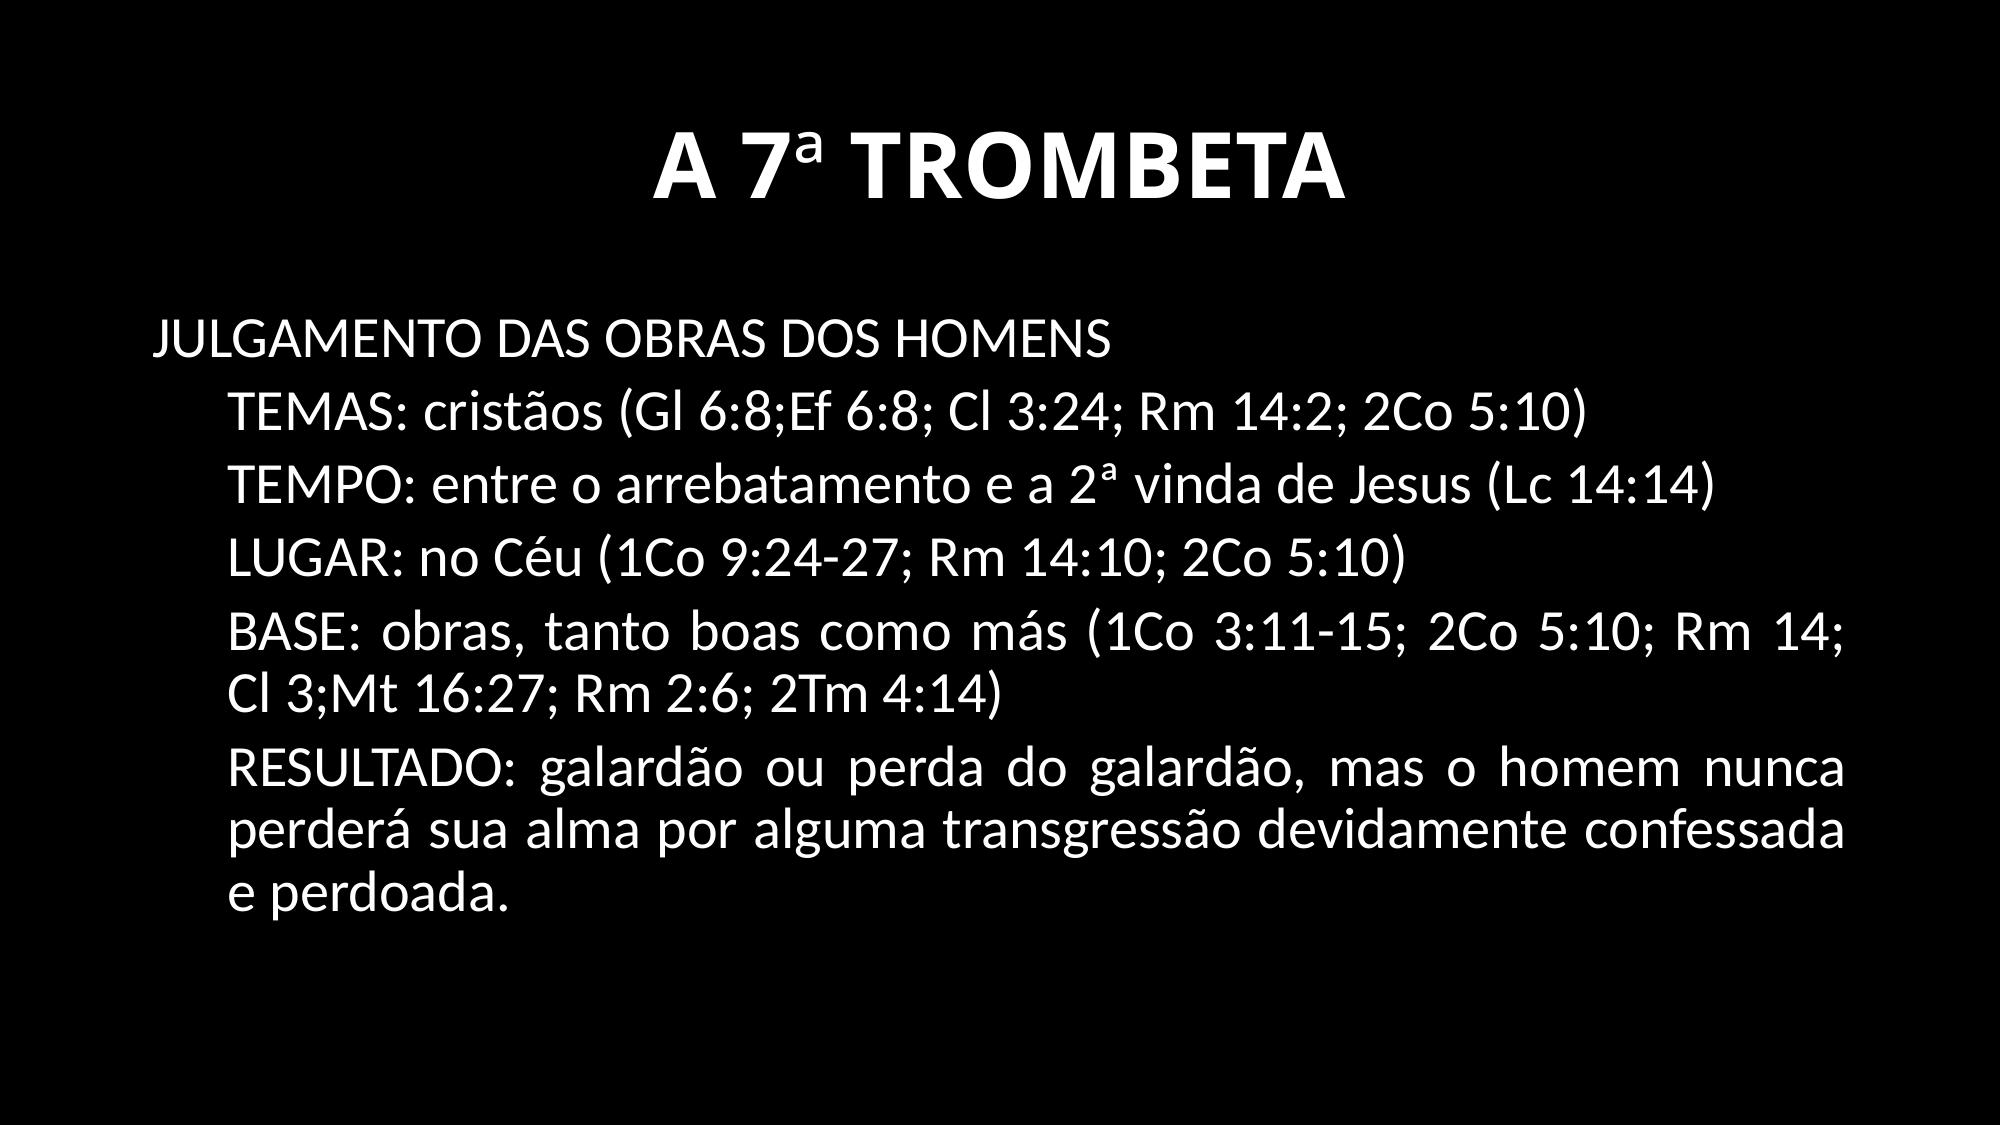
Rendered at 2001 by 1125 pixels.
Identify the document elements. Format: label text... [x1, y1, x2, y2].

list JULGAMENTO DAS OBRAS DOS HOMENS TEMAS: cristãos (Gl 6:8;Ef 6:8; Cl 3:24; Rm 14:2; 2Co 5:10) TEMPO: entre o arrebatamento e a 2ª vinda de Jesus (Lc 14:14) LUGAR: no Céu (1Co 9:24-27; Rm 14:10; 2Co 5:10) BASE: obras, tanto boas como más (1Co 3:11-15; 2Co 5:10; Rm 14; Cl 3;Mt 16:27; Rm 2:6; 2Tm 4:14) RESULTADO: galardão ou perda do galardão, mas o homem nunca perderá sua alma por alguma transgressão devidamente confessada e perdoada. [137, 299, 1863, 1014]
title A 7ª TROMBETA [137, 59, 1863, 278]
